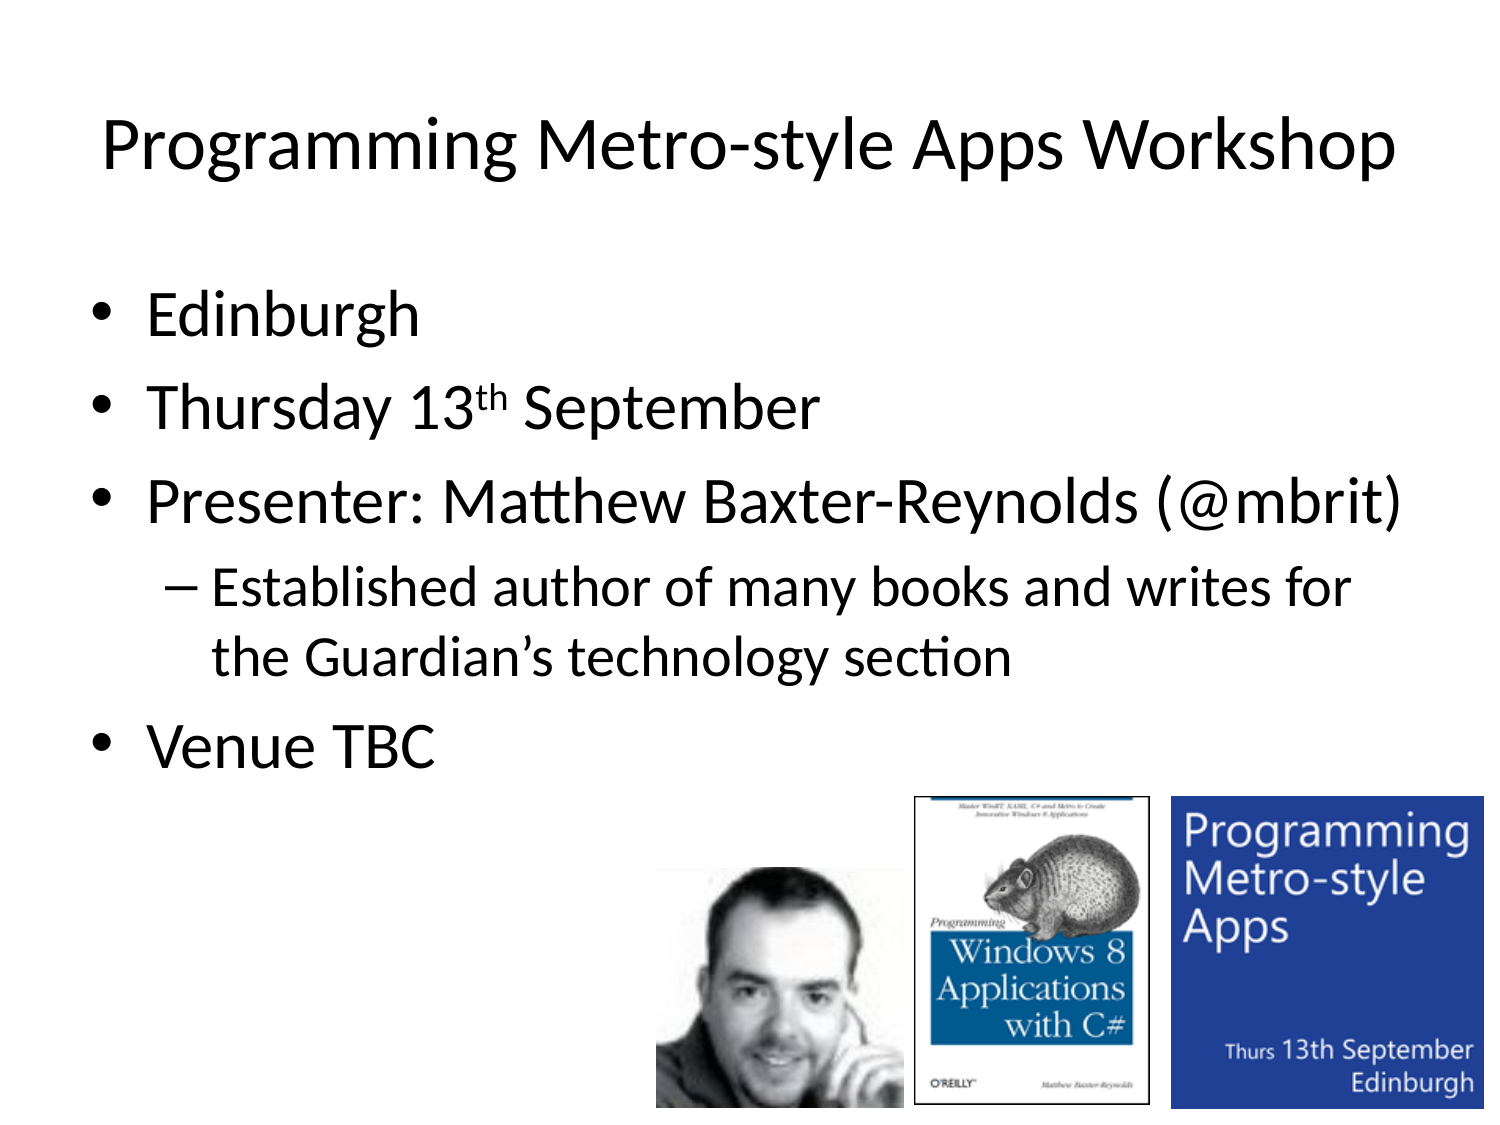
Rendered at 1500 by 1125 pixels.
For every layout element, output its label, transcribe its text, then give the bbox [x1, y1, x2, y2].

picture [913, 796, 1150, 1105]
picture [1171, 796, 1485, 1110]
title Programming Metro-style Apps Workshop [75, 45, 1425, 233]
picture [655, 866, 904, 1109]
list Edinburgh Thursday 13th September Presenter: Matthew Baxter-Reynolds (@mbrit) Established author of many books and writes for the Guardian’s technology section Venue TBC [75, 262, 1425, 1005]
